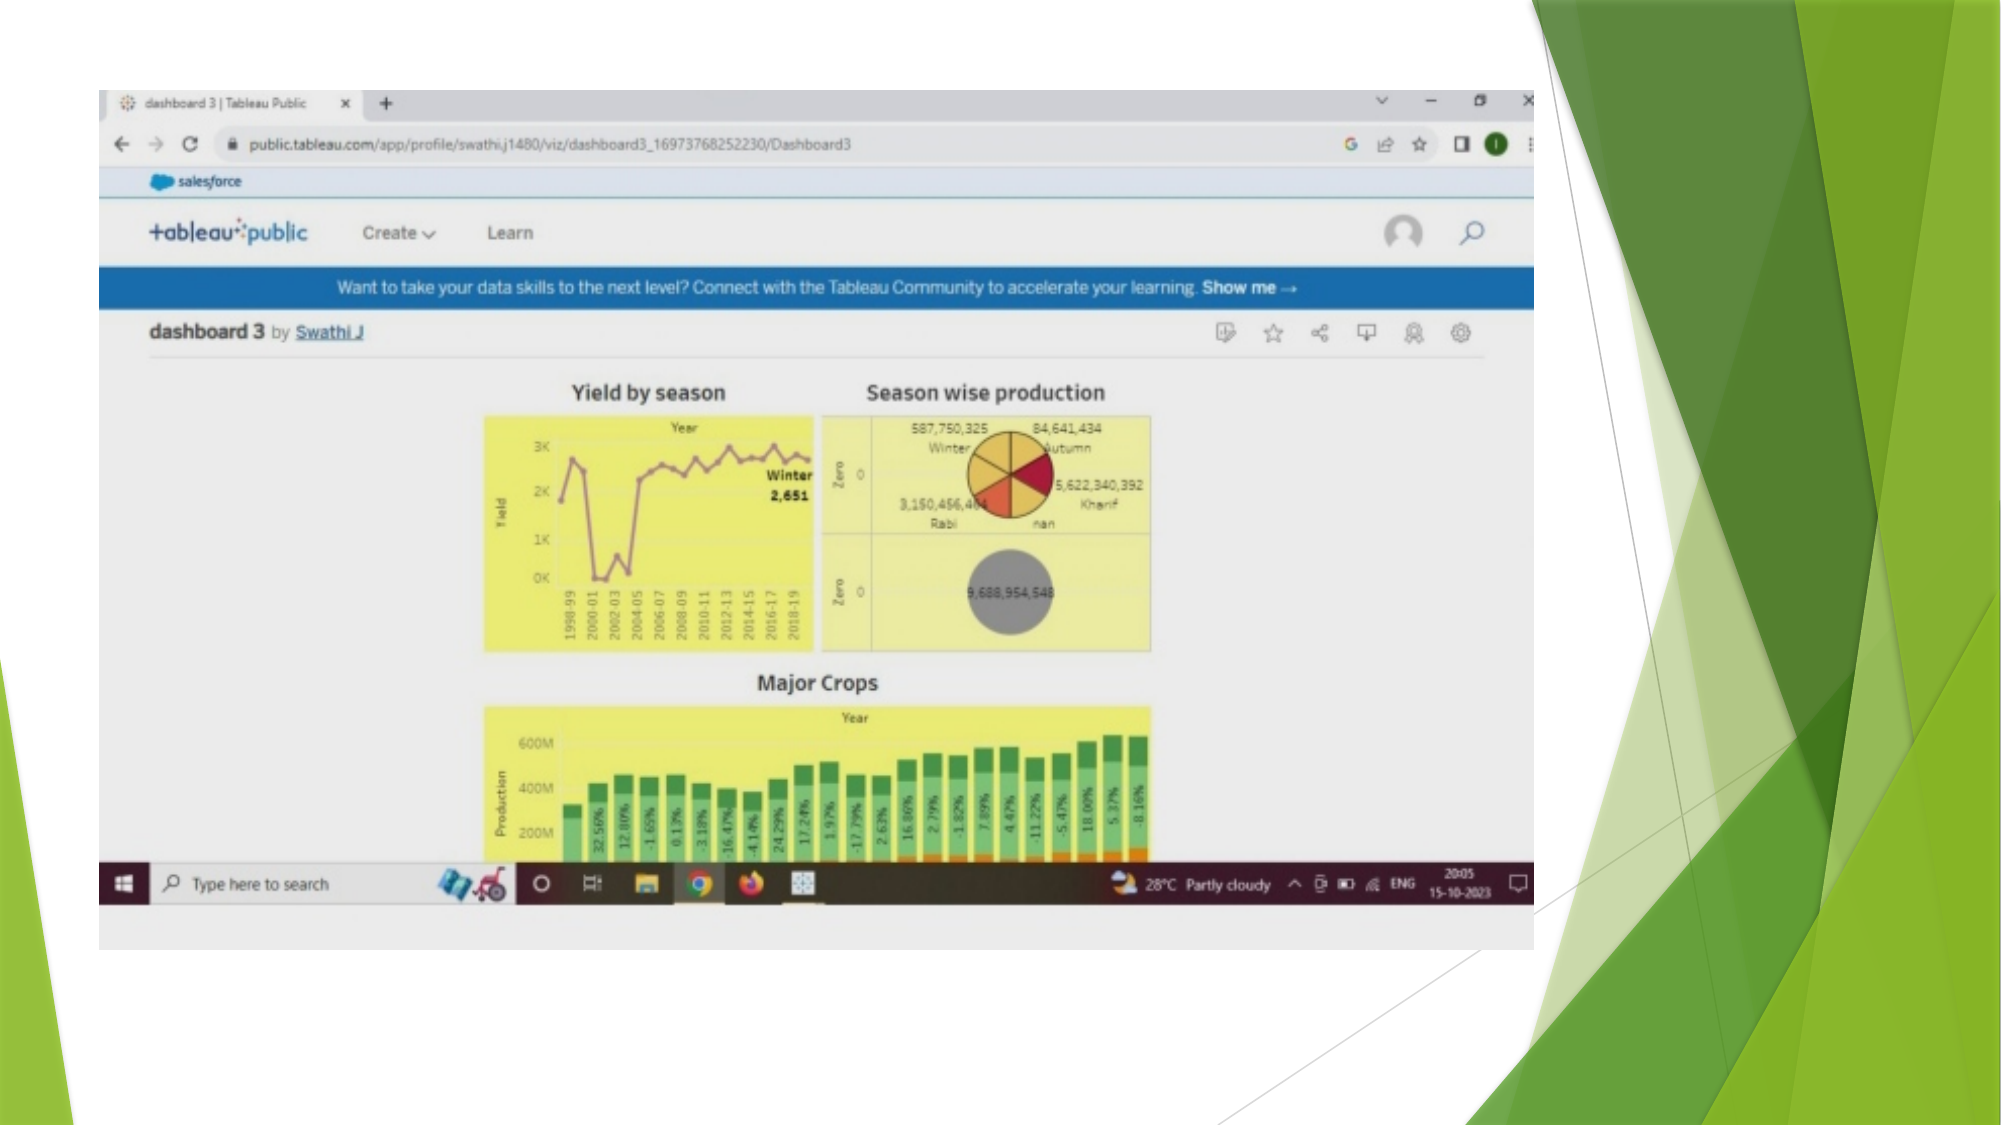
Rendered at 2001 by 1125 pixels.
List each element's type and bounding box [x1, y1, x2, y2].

list [99, 90, 1535, 950]
